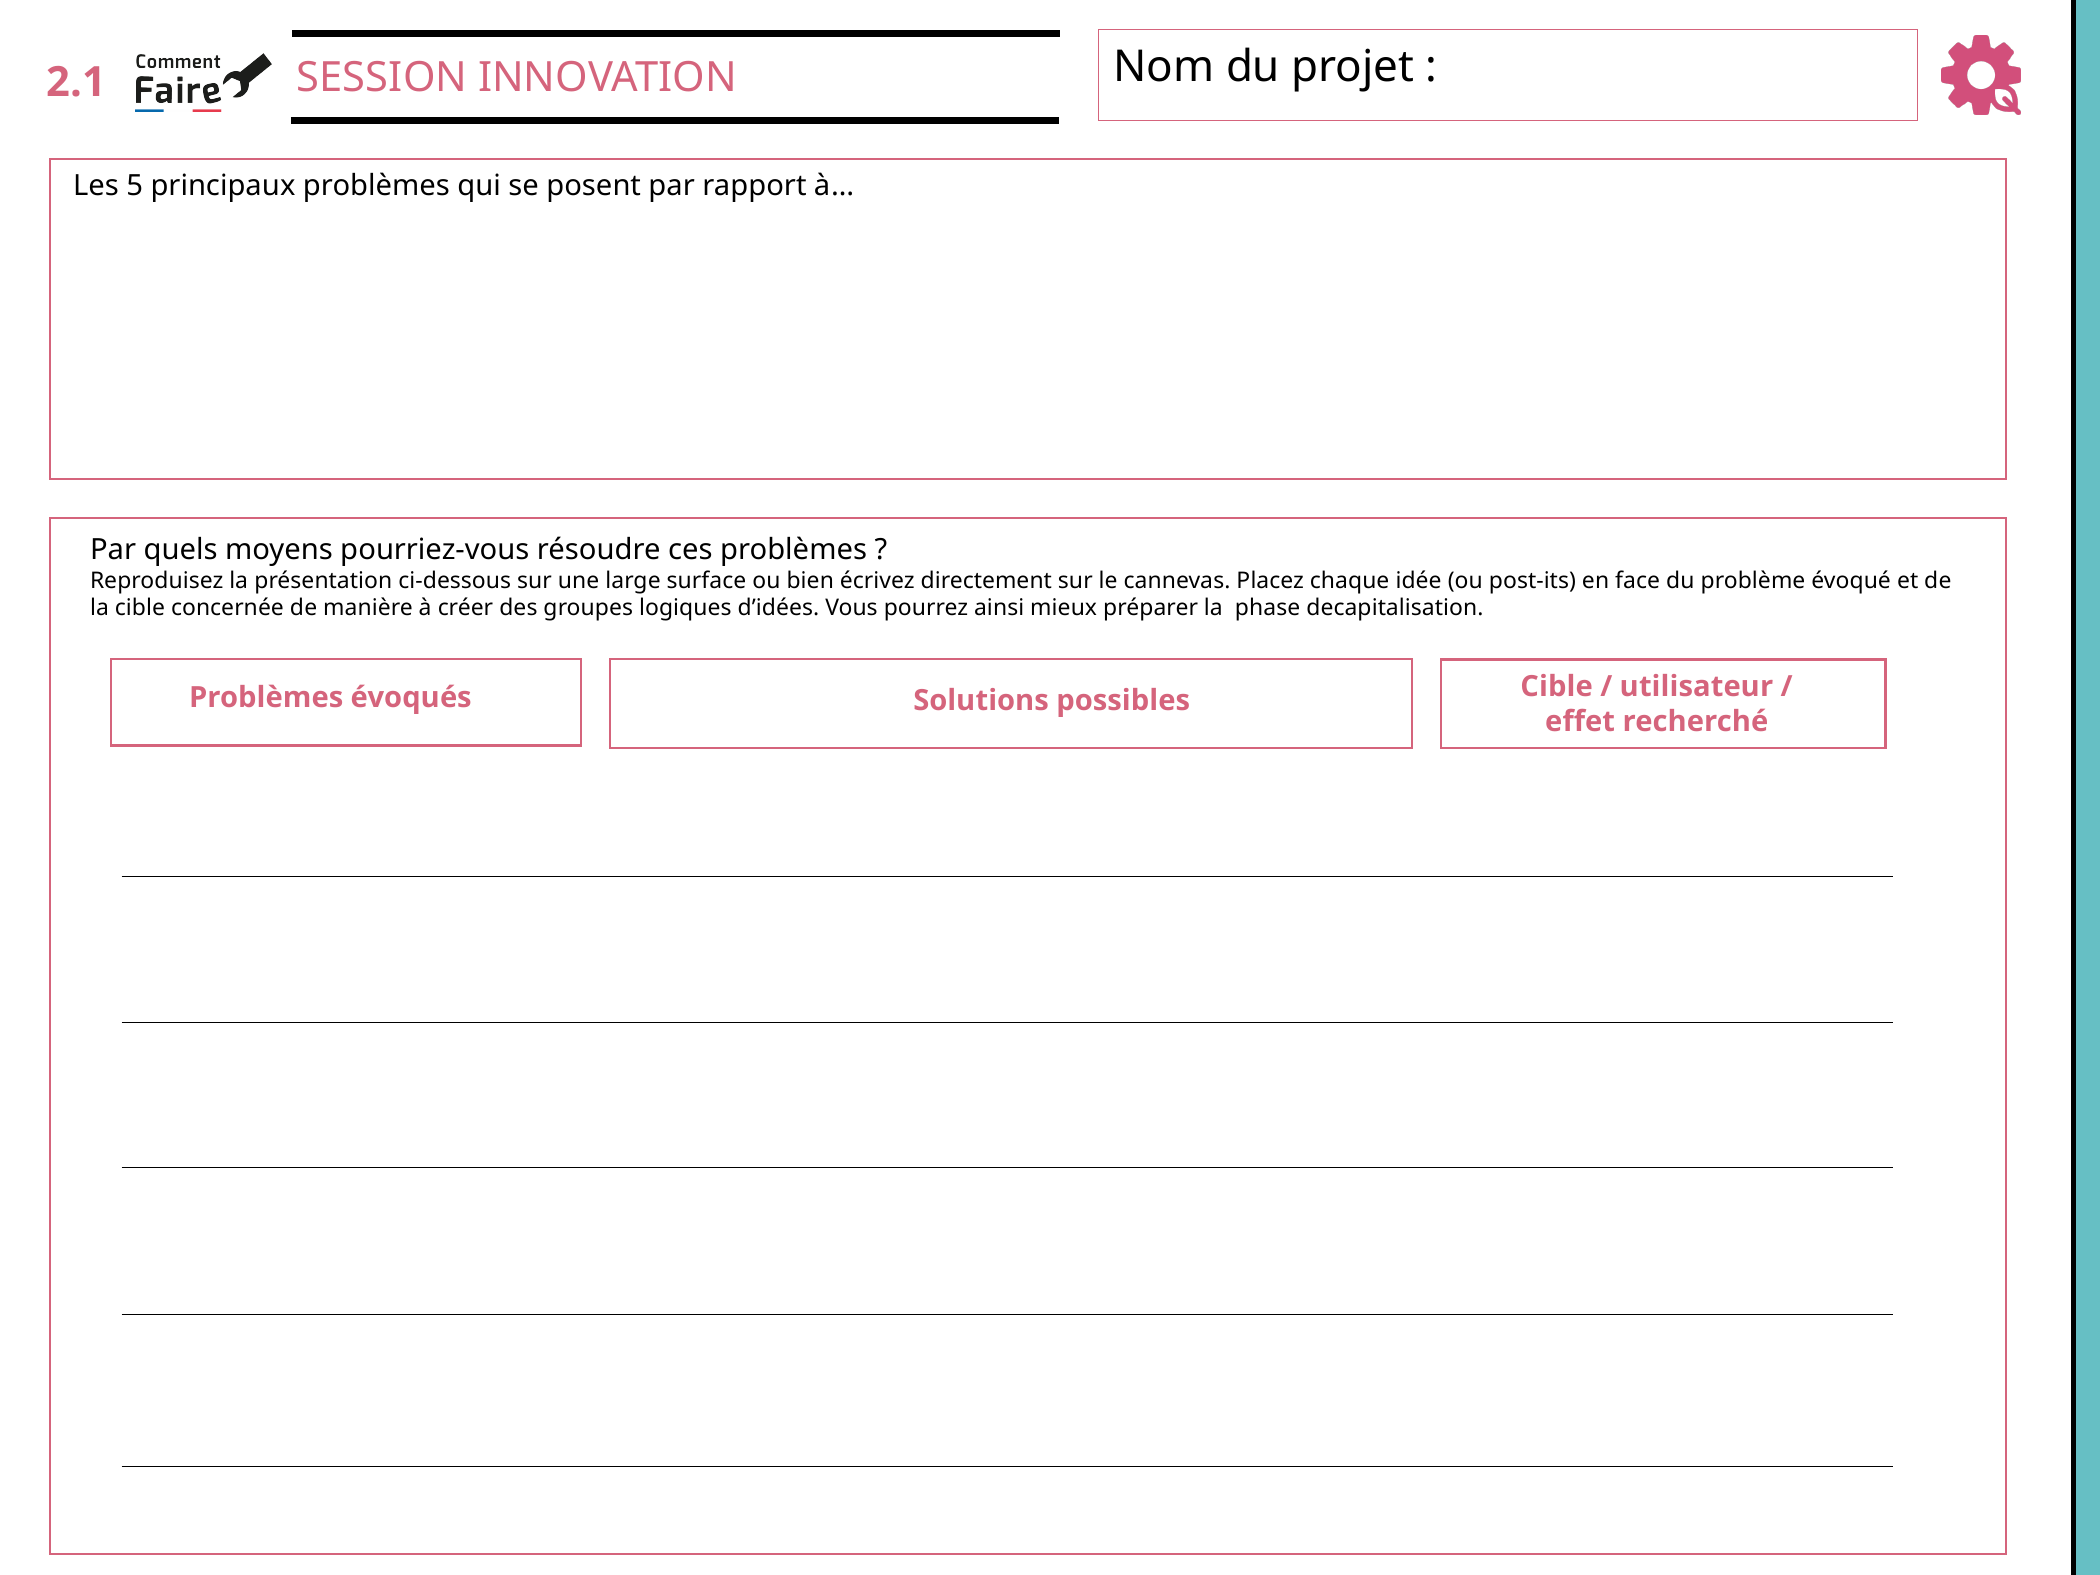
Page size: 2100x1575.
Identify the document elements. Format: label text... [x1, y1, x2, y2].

text_box [2073, 0, 2100, 1575]
text_box Cible / utilisateur / effet recherché [1479, 660, 1834, 746]
picture [135, 53, 272, 112]
text_box [110, 658, 582, 747]
text_box Par quels moyens pourriez-vous résoudre ces problèmes ? Reproduisez la présentation ci-dessous sur une large surface ou bien écrivez directement sur le cannevas. Placez chaque idée (ou post-its) en face du problème évoqué et de la cible concernée de manière à créer des groupes logiques d’idées. Vous pourrez ainsi mieux préparer la phase decapitalisation. [75, 522, 1976, 628]
text_box Solutions possibles [898, 674, 1299, 725]
text_box Les 5 principaux problèmes qui se posent par rapport à… [58, 158, 1895, 209]
text_box Problèmes évoqués [174, 671, 581, 721]
picture [1940, 35, 2021, 115]
text_box [49, 158, 2007, 480]
text_box [49, 517, 2007, 1555]
text_box Nom du projet : [1098, 29, 1918, 121]
text_box SESSION INNOVATION [281, 42, 1045, 108]
text_box [609, 658, 1413, 749]
text_box 2.1 [31, 47, 156, 113]
text_box [1440, 658, 1887, 749]
